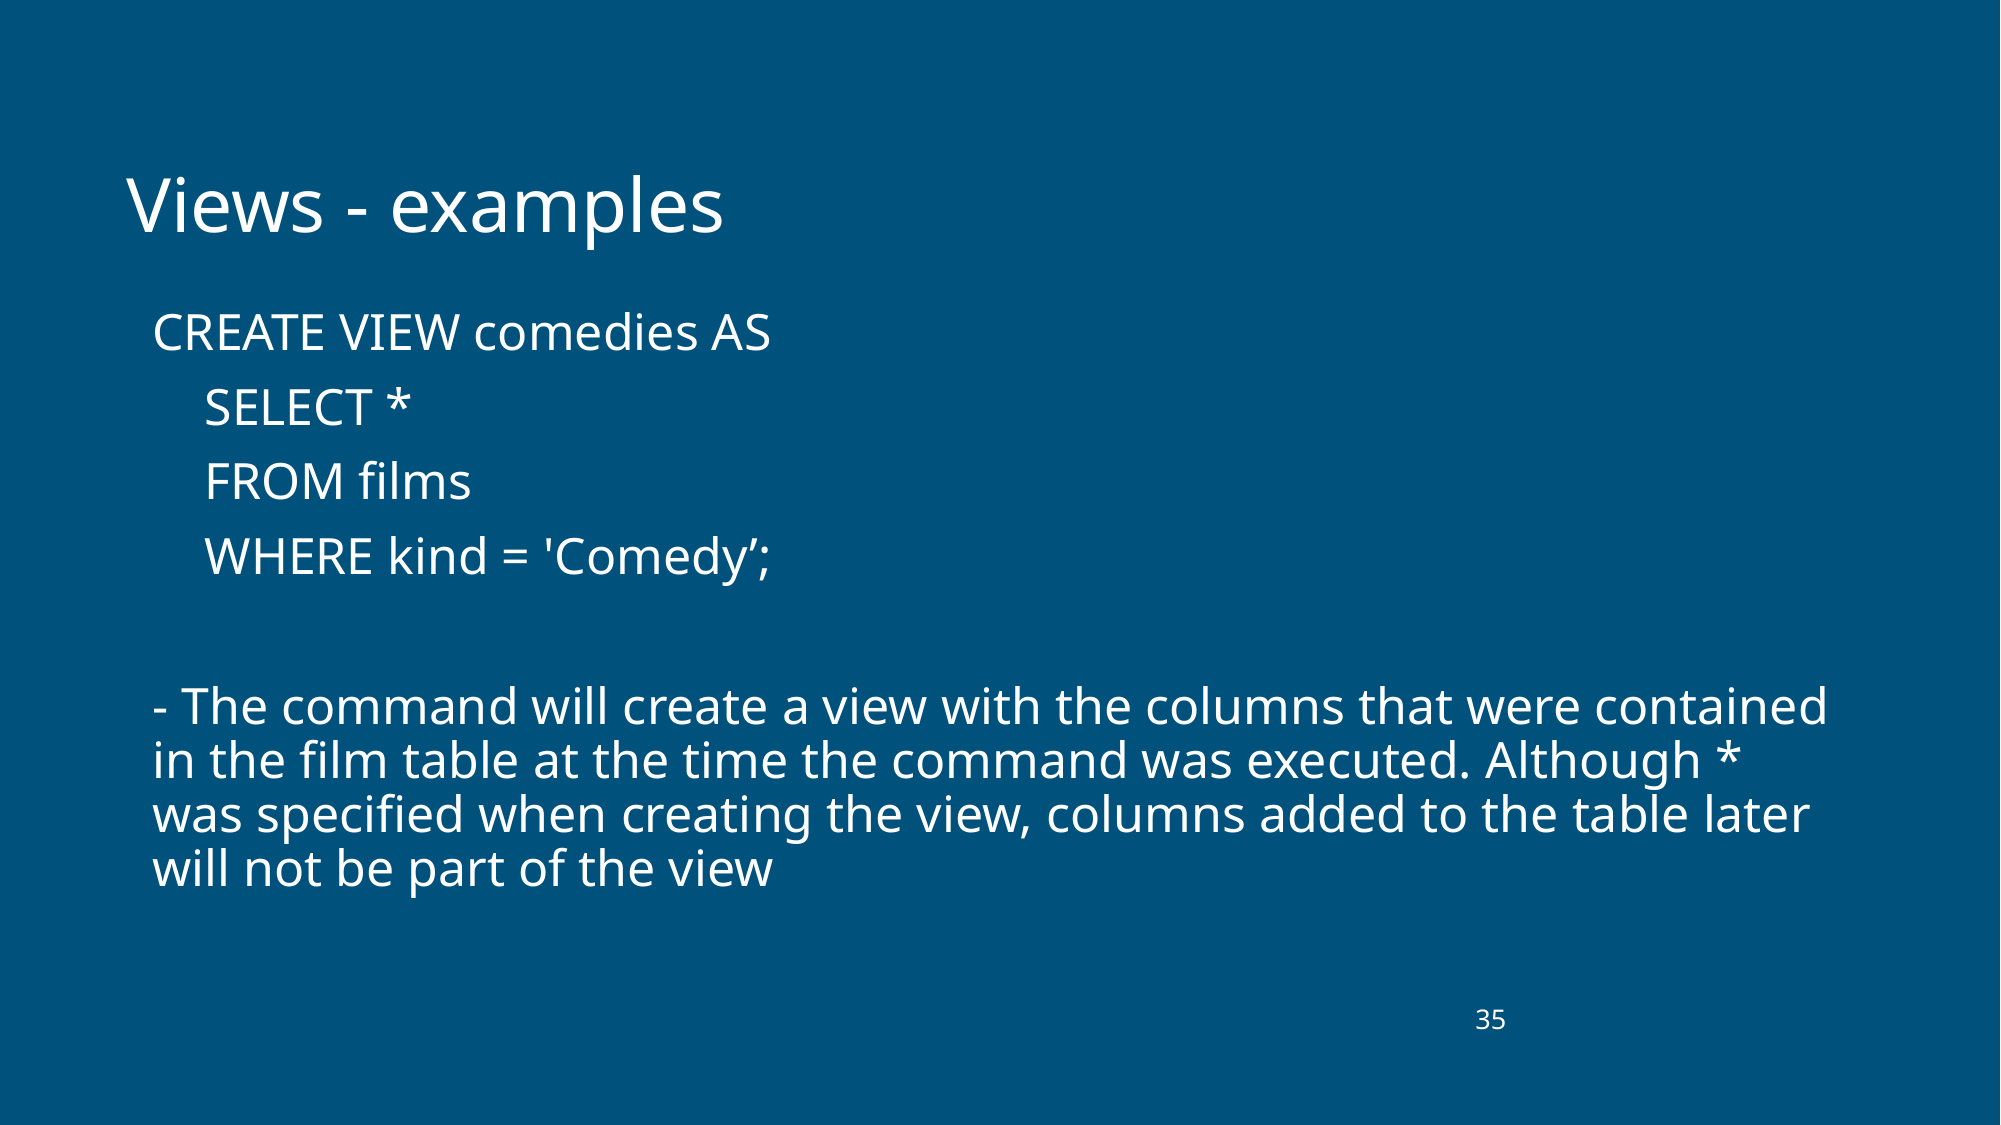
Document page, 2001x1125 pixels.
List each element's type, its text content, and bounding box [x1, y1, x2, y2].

slide_number ‹#› [1409, 991, 1522, 1051]
list CREATE VIEW comedies AS SELECT * FROM films WHERE kind = 'Comedy’; - The command will create a view with the columns that were contained in the film table at the time the command was executed. Although * was specified when creating the view, columns added to the table later will not be part of the view [137, 299, 1863, 1103]
title Views - examples [111, 99, 1522, 317]
